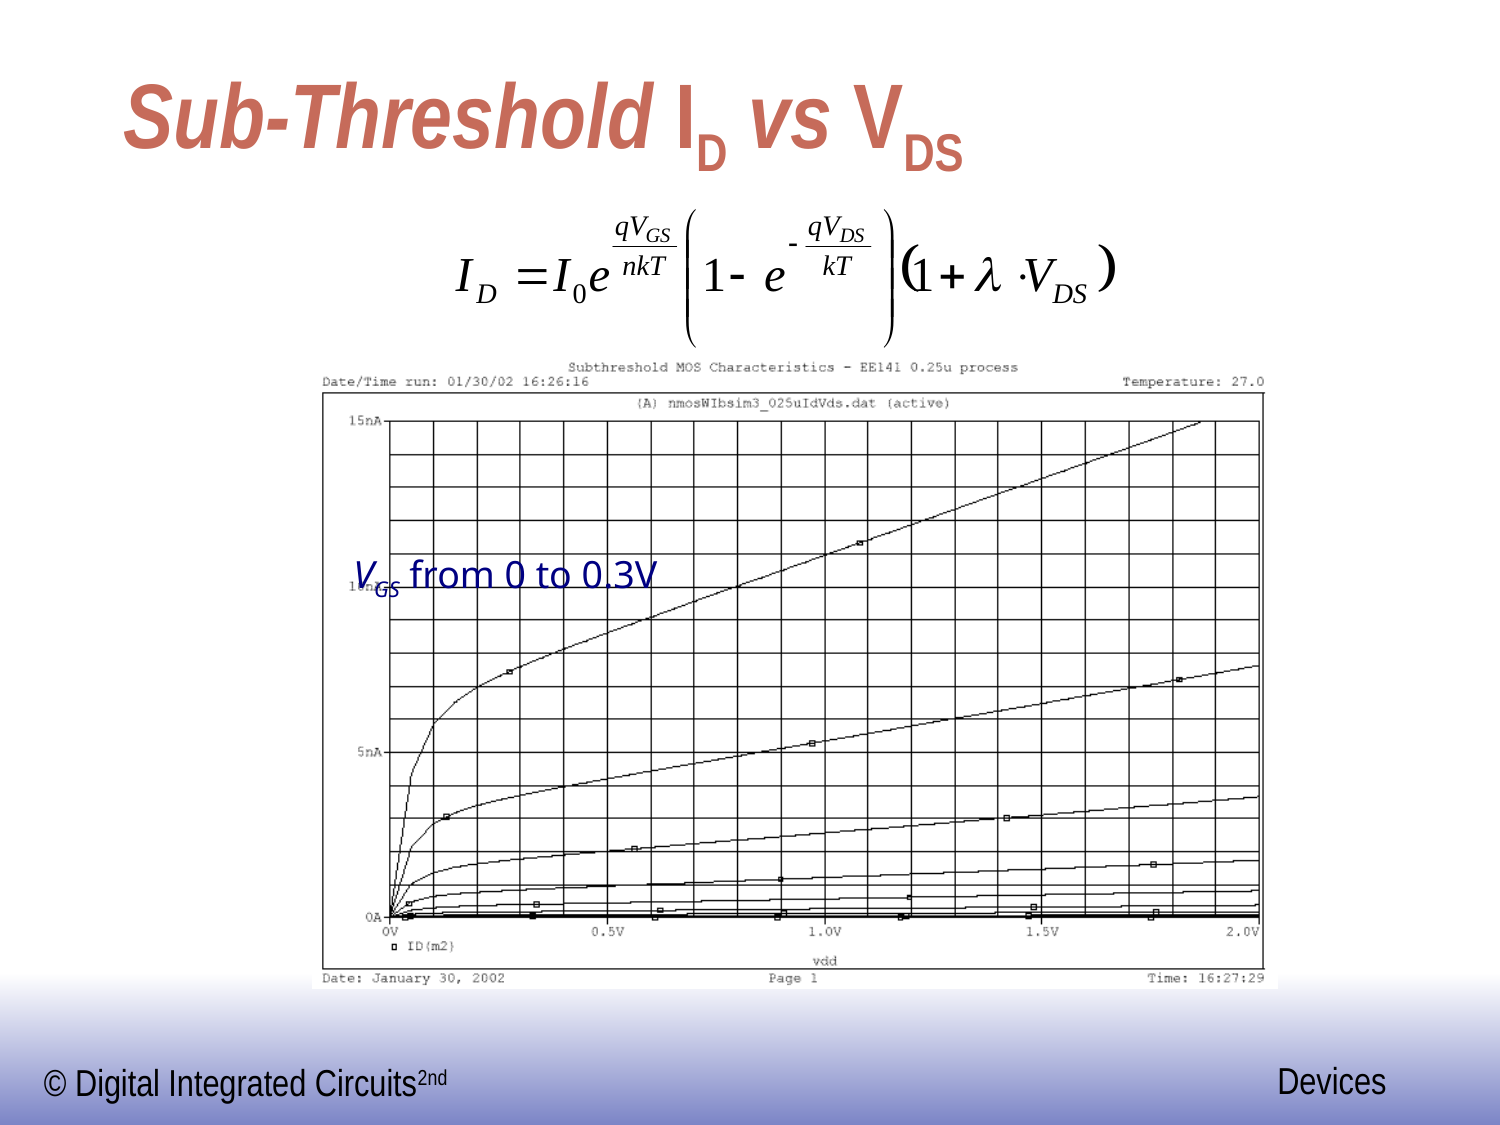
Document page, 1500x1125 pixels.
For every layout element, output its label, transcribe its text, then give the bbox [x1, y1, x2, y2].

title Sub-Threshold ID vs VDS [108, 72, 1384, 190]
picture [312, 355, 1278, 989]
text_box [446, 197, 1118, 361]
